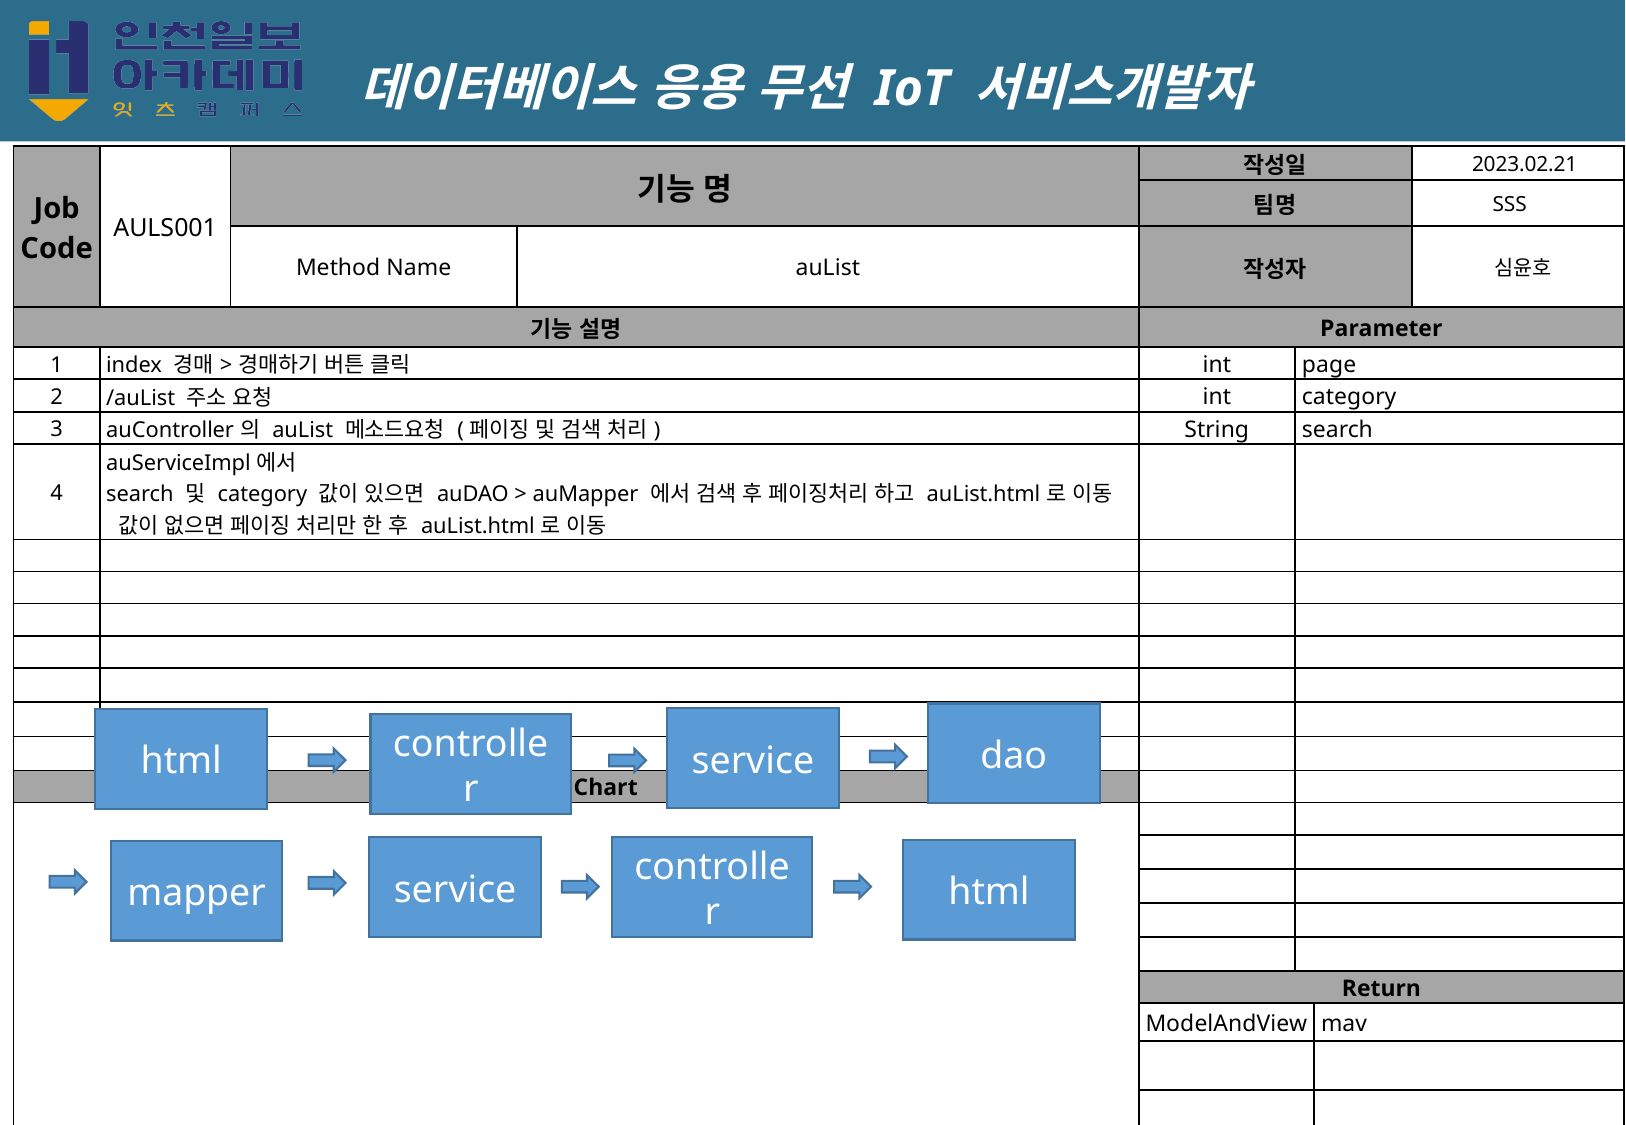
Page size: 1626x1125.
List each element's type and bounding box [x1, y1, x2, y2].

table_cell [14, 771, 94, 802]
table_cell [840, 737, 927, 770]
text_box [369, 713, 572, 815]
table_cell [1140, 703, 1294, 736]
table_cell [14, 803, 1138, 1125]
table_cell [268, 771, 369, 802]
table_cell [1101, 703, 1138, 736]
table_cell [1296, 445, 1623, 539]
table_cell [14, 445, 99, 539]
text_box [110, 840, 283, 942]
table_cell [1315, 1091, 1623, 1125]
table_cell [1140, 737, 1294, 770]
text_box [611, 836, 813, 938]
table_cell [14, 737, 94, 770]
table_cell [101, 540, 1138, 571]
text_box [868, 742, 909, 771]
table_cell [1140, 1091, 1313, 1125]
table_cell [1140, 540, 1294, 571]
table_cell [1140, 227, 1411, 306]
table_cell [572, 737, 666, 770]
table_cell [1296, 380, 1623, 411]
table_cell [1296, 637, 1623, 667]
table_cell [1296, 938, 1623, 970]
table_cell [1296, 870, 1623, 902]
table_cell [1140, 669, 1294, 701]
table_cell [1140, 604, 1294, 635]
table_cell [1140, 181, 1411, 225]
table_cell [14, 380, 99, 411]
text_box [0, 0, 1625, 142]
text_box [560, 872, 601, 901]
table_cell [101, 637, 1138, 667]
table_cell [1140, 637, 1294, 667]
table_header [1140, 147, 1411, 179]
text_box [608, 746, 648, 775]
table_cell [14, 348, 99, 378]
table_cell [1296, 540, 1623, 571]
table_cell [1140, 836, 1294, 868]
text_box [666, 707, 840, 809]
table_cell [1296, 737, 1623, 770]
table_cell [572, 771, 666, 802]
table_cell [268, 737, 369, 770]
table_cell [1140, 1004, 1313, 1040]
table_cell [101, 572, 1138, 603]
table_cell [1140, 938, 1294, 970]
table_cell [1296, 604, 1623, 635]
text_box [94, 708, 268, 810]
table_cell [101, 445, 1138, 539]
table_cell [1140, 380, 1294, 411]
table_cell [840, 771, 927, 802]
table_cell [1296, 572, 1623, 603]
table_cell [101, 604, 1138, 635]
table_cell [1296, 836, 1623, 868]
text_box [833, 872, 873, 901]
table_header [231, 147, 1138, 225]
table_cell [101, 380, 1138, 411]
table_cell [14, 604, 99, 635]
text_box [48, 867, 88, 896]
table_cell [101, 413, 1138, 443]
table_cell [1140, 904, 1294, 936]
table_cell [1315, 1004, 1623, 1040]
text_box [307, 746, 347, 775]
table_cell [1140, 308, 1623, 346]
table_cell [101, 348, 1138, 378]
table_header [14, 147, 99, 306]
table_cell [1101, 737, 1138, 770]
table_cell [14, 669, 99, 701]
text_box [927, 702, 1101, 804]
text_box [368, 836, 542, 938]
table_cell [14, 703, 99, 736]
table_cell [14, 308, 1138, 346]
table_cell [101, 703, 927, 736]
table_header [101, 147, 230, 306]
table_cell [1315, 1042, 1623, 1089]
table_cell [1413, 227, 1623, 306]
table_cell [1140, 413, 1294, 443]
table_header [1413, 147, 1623, 179]
table_cell [14, 540, 99, 571]
table_cell [14, 572, 99, 603]
table_cell [1296, 348, 1623, 378]
table_cell [1296, 803, 1623, 834]
text_box [307, 868, 348, 898]
table_cell [14, 637, 99, 667]
table_cell [1140, 445, 1294, 539]
table_cell [1140, 348, 1294, 378]
table_cell [1140, 870, 1294, 902]
table_cell [1296, 904, 1623, 936]
table_cell [1140, 572, 1294, 603]
table_cell [1101, 771, 1138, 802]
table_cell [1140, 972, 1623, 1002]
table_cell [1140, 771, 1294, 802]
table_cell [1140, 1042, 1313, 1089]
table_cell [1140, 803, 1294, 834]
table_cell [1296, 703, 1623, 736]
table_cell [101, 669, 1138, 701]
table_cell [1296, 771, 1623, 802]
text_box [902, 839, 1076, 941]
table_cell [1296, 669, 1623, 701]
table_cell [231, 227, 516, 306]
table_cell [1296, 413, 1623, 443]
table_cell [14, 413, 99, 443]
table_cell [1413, 181, 1623, 225]
table_cell [518, 227, 1138, 306]
